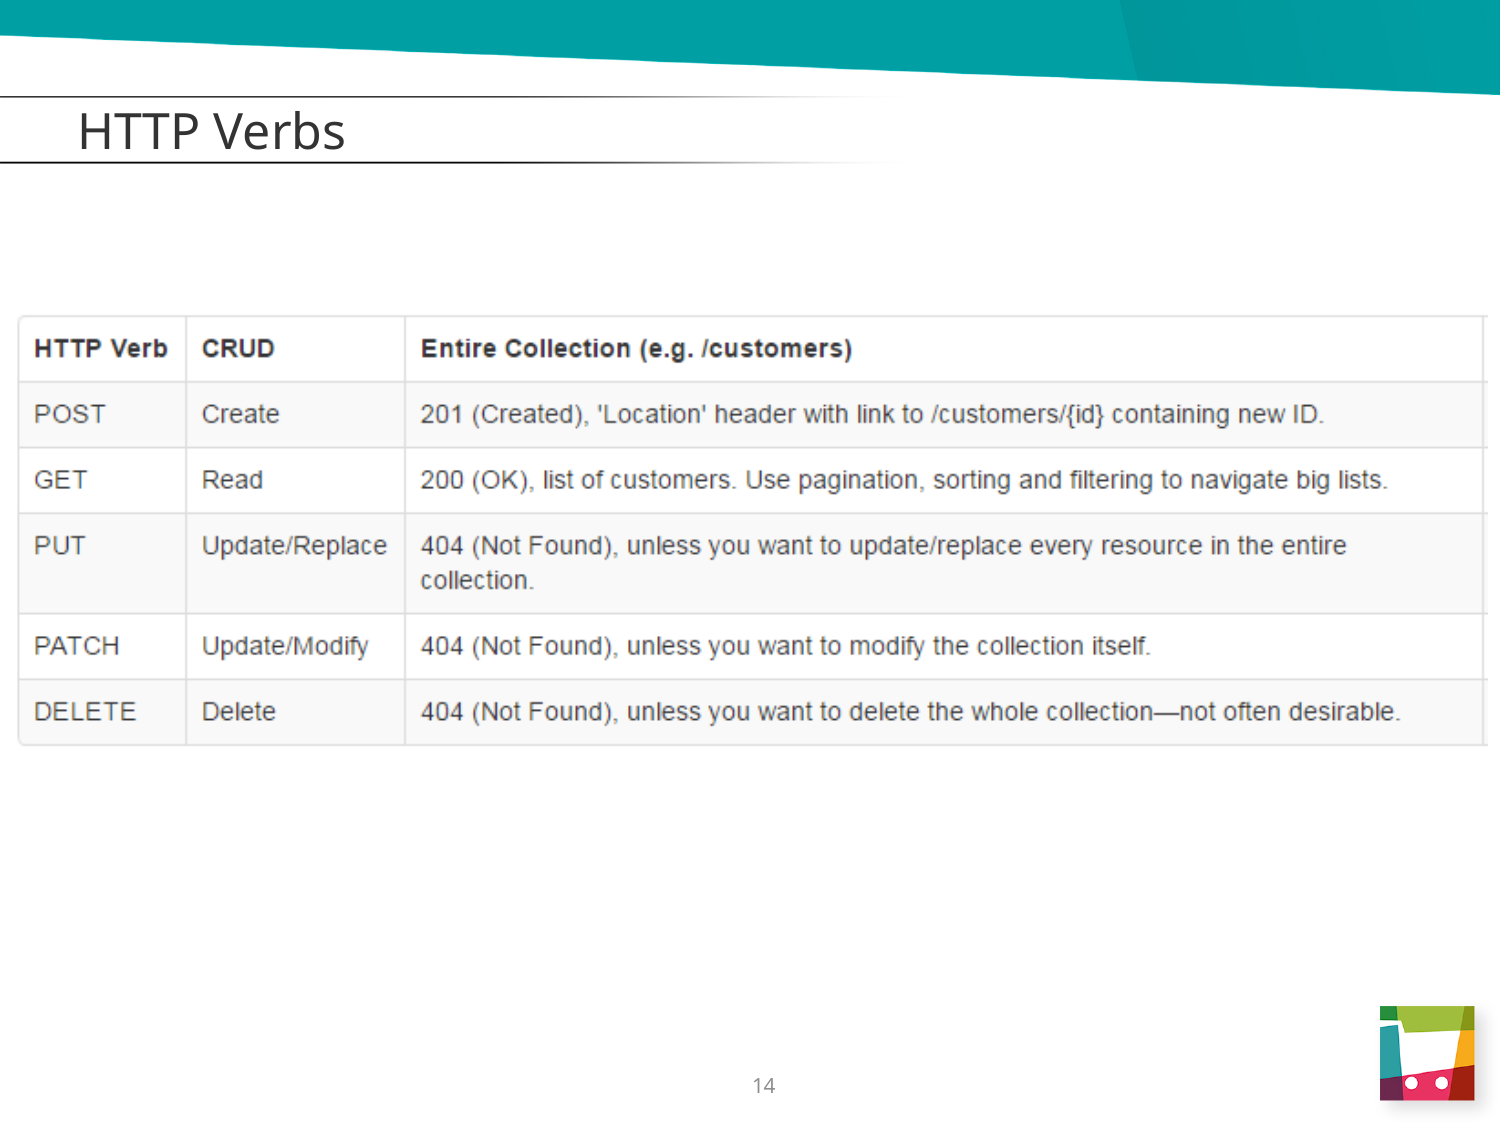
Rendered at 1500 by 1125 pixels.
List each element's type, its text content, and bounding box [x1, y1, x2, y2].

slide_number 14 [709, 1062, 791, 1112]
picture [0, 0, 1500, 1125]
title HTTP Verbs [62, 92, 1438, 155]
